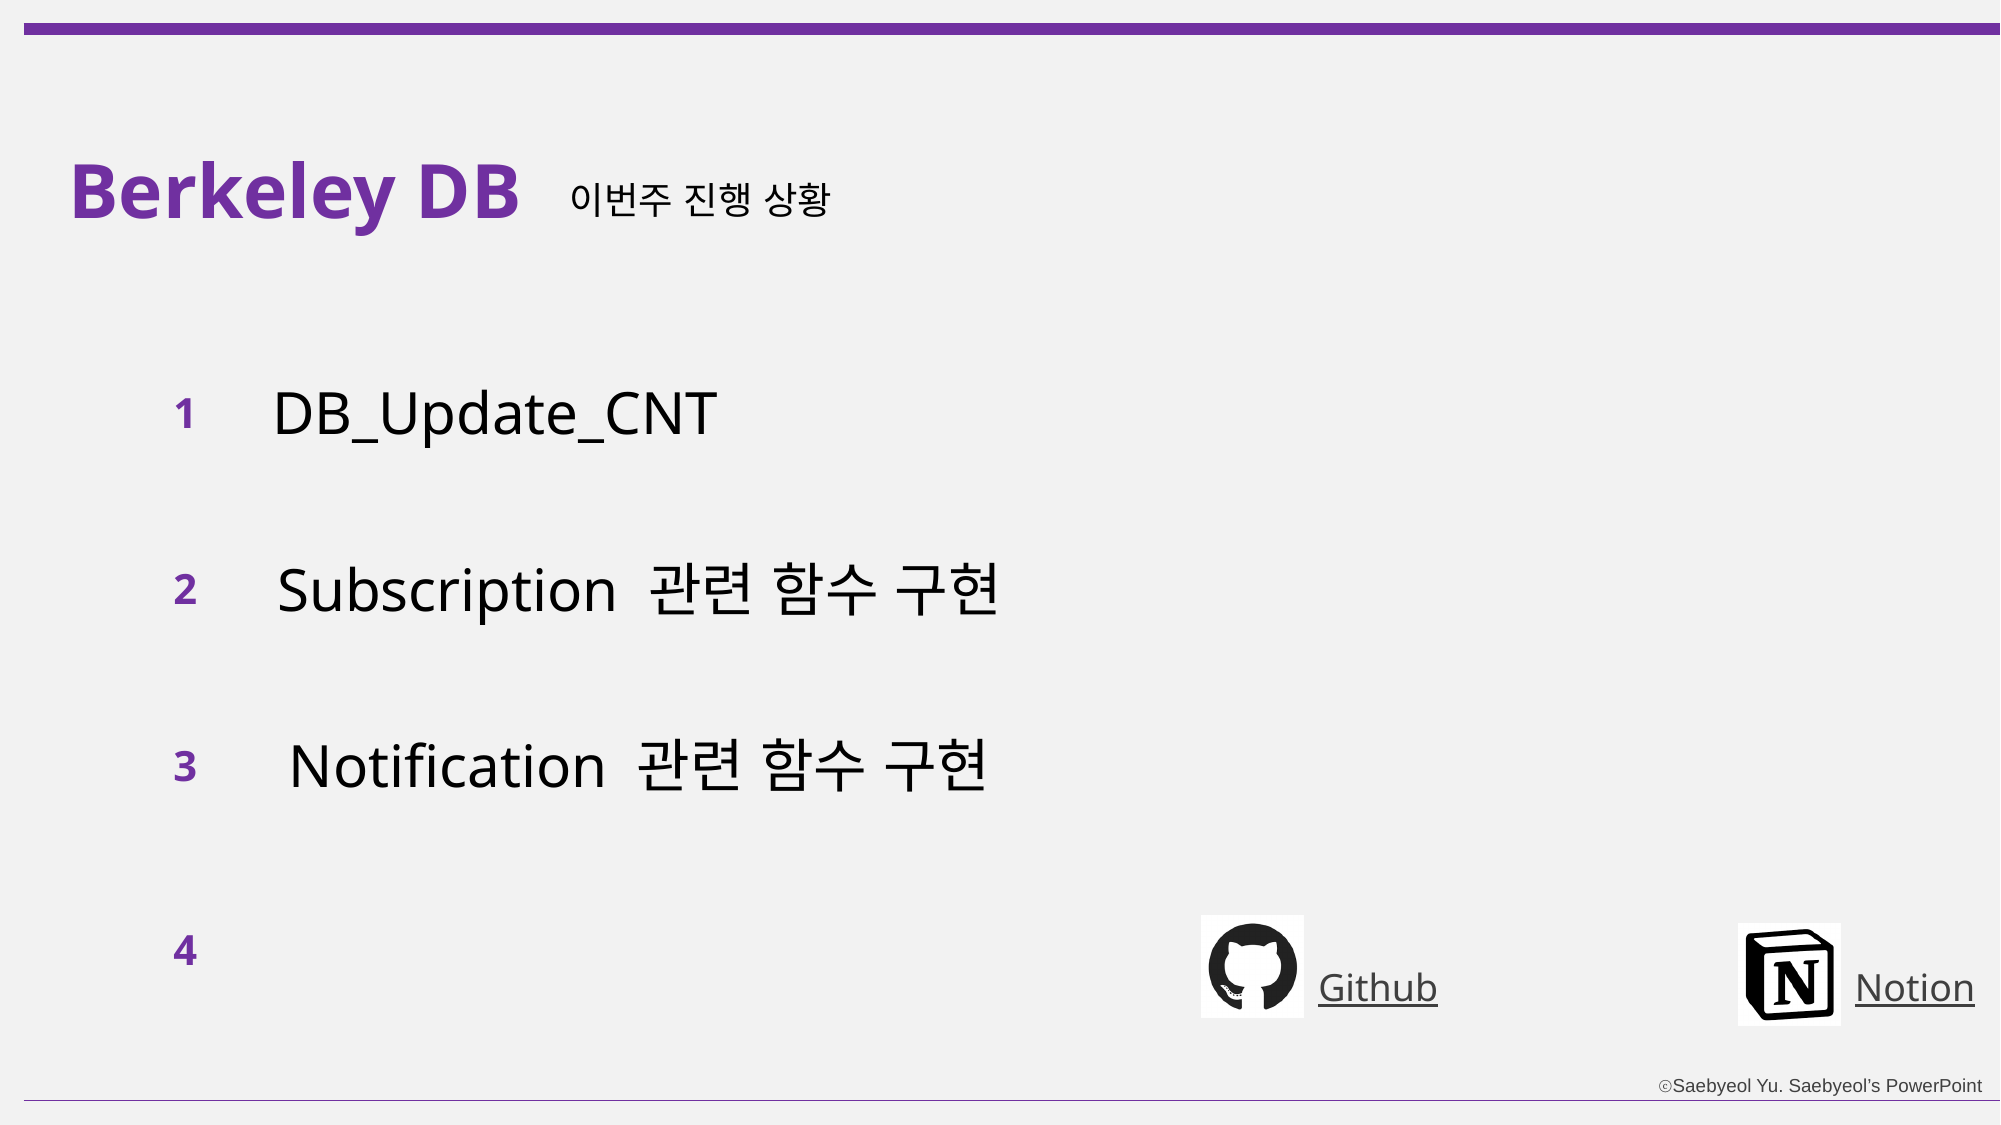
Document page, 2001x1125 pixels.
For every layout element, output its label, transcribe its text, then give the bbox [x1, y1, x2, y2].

text_box Notification 관련 함수 구현 [274, 722, 1006, 807]
text_box Notion [1841, 956, 2000, 1023]
text_box 2 [158, 555, 213, 621]
picture [1201, 915, 1304, 1018]
text_box DB_Update_CNT [257, 369, 733, 454]
text_box Berkeley DB [53, 136, 537, 241]
text_box 이번주 진행 상황 [555, 169, 848, 230]
text_box 4 [158, 916, 213, 981]
text_box 3 [158, 732, 213, 798]
text_box Subscription 관련 함수 구현 [262, 545, 1017, 631]
text_box Github [1303, 956, 1621, 1023]
picture [1738, 923, 1841, 1026]
text_box 1 [158, 379, 213, 444]
